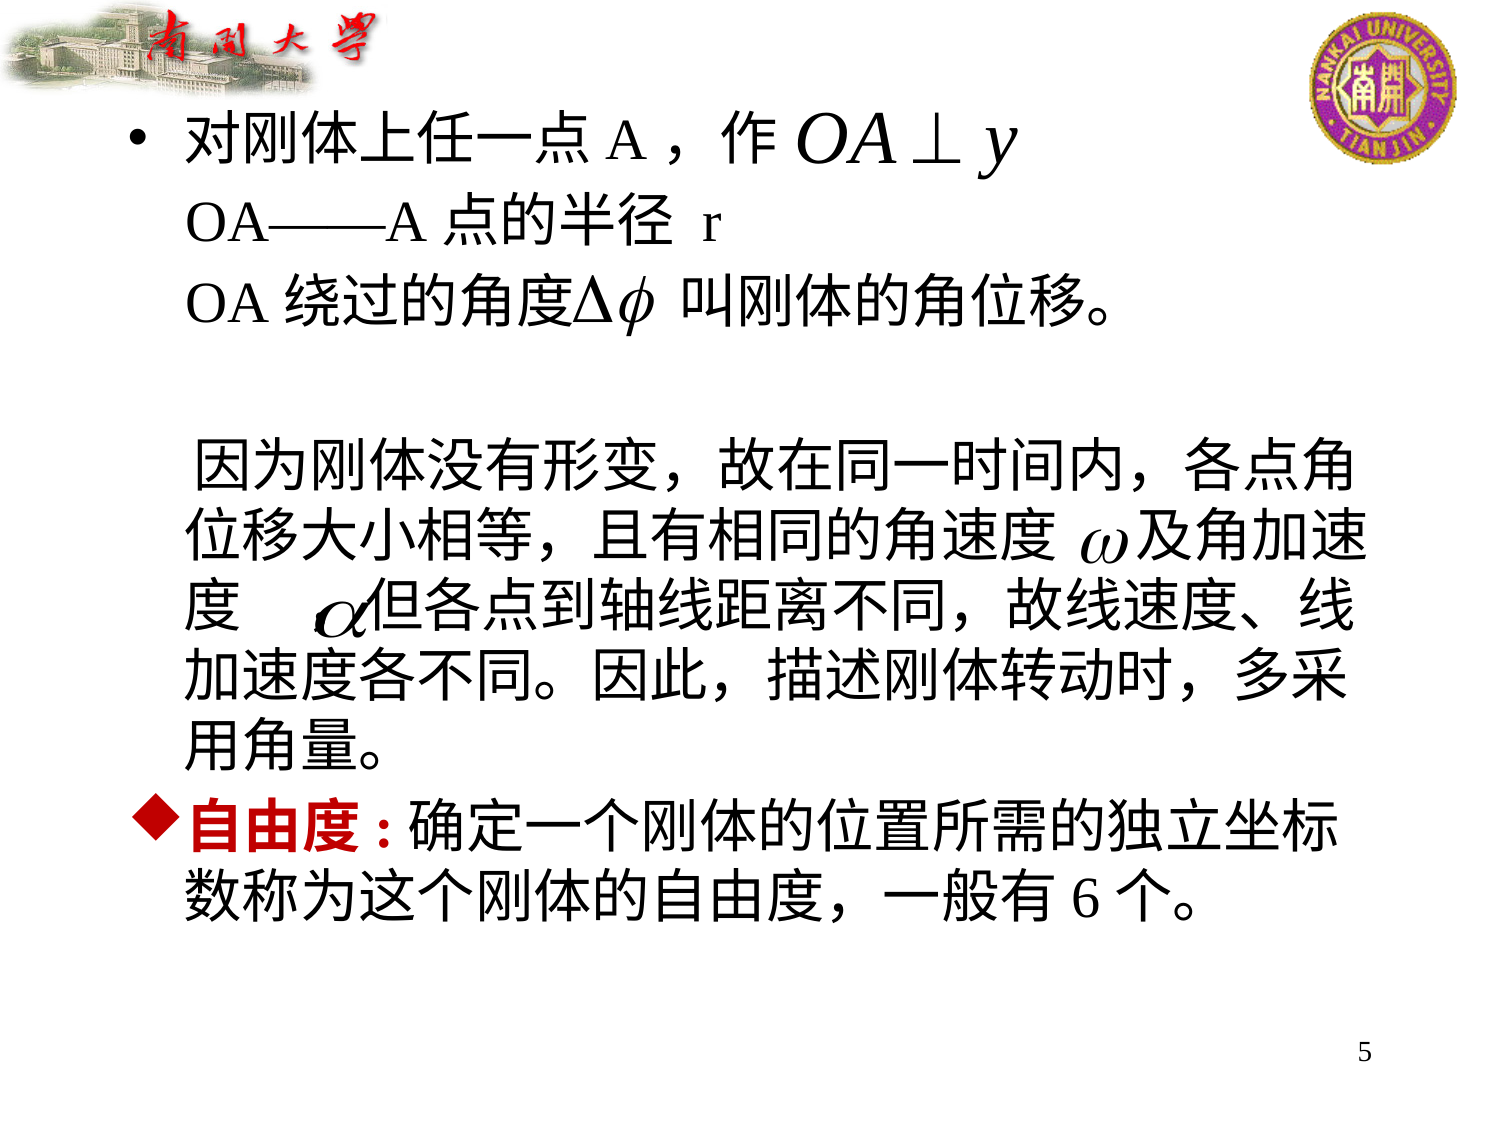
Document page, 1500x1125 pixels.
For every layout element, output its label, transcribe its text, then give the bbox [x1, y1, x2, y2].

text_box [560, 257, 667, 352]
picture [1262, 0, 1500, 178]
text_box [300, 585, 396, 658]
list 对刚体上任一点A，作 OA——A点的半径 r OA绕过的角度 叫刚体的角位移。 因为刚体没有形变，故在同一时间内，各点角位移大小相等，且有相同的角速度 及角加速度 ，但各点到轴线距离不同，故线速度、线加速度各不同。因此，描述刚体转动时，多采用角量。 自由度:确定一个刚体的位置所需的独立坐标数称为这个刚体的自由度，一般有6个。 [112, 93, 1388, 1001]
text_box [1068, 514, 1143, 583]
slide_number 5 [1074, 1024, 1388, 1101]
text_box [784, 93, 1032, 196]
picture [0, 0, 388, 100]
